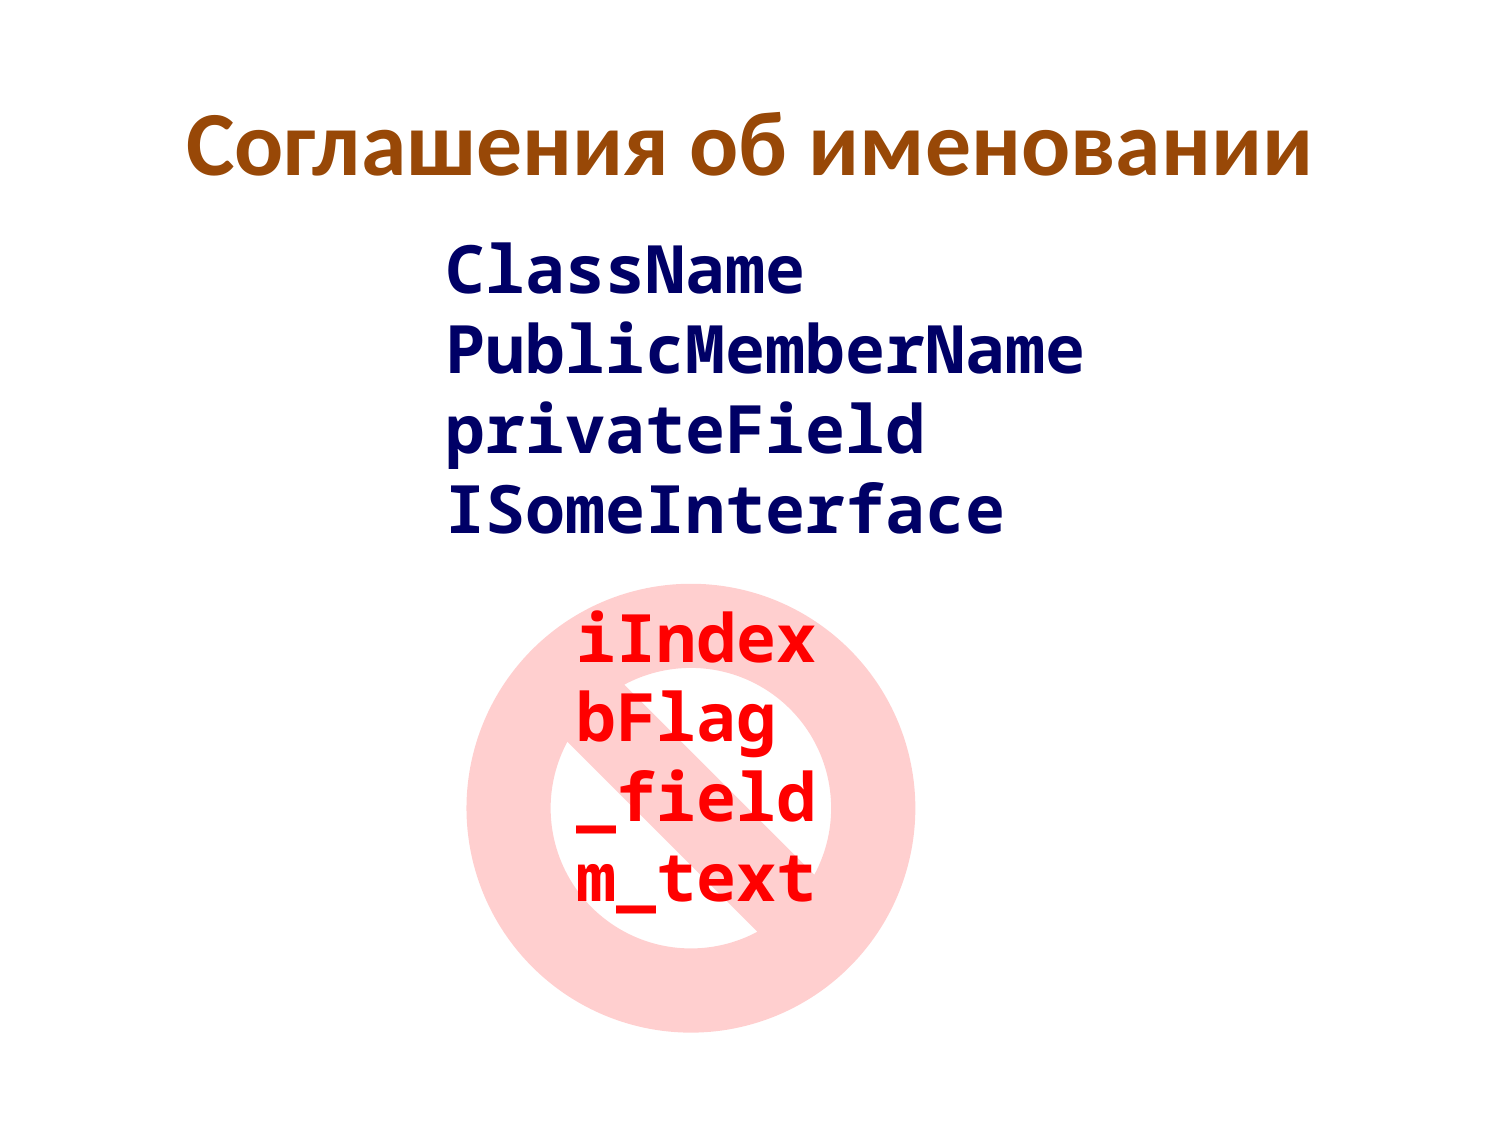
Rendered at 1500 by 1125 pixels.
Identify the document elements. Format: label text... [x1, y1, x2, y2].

text_box ClassName PublicMemberName privateField ISomeInterface [431, 233, 1419, 555]
text_box iIndex bFlag _field m_text [561, 587, 939, 923]
text_box [642, 581, 740, 587]
text_box [464, 622, 887, 1035]
title Соглашения об именовании [75, 45, 1425, 233]
